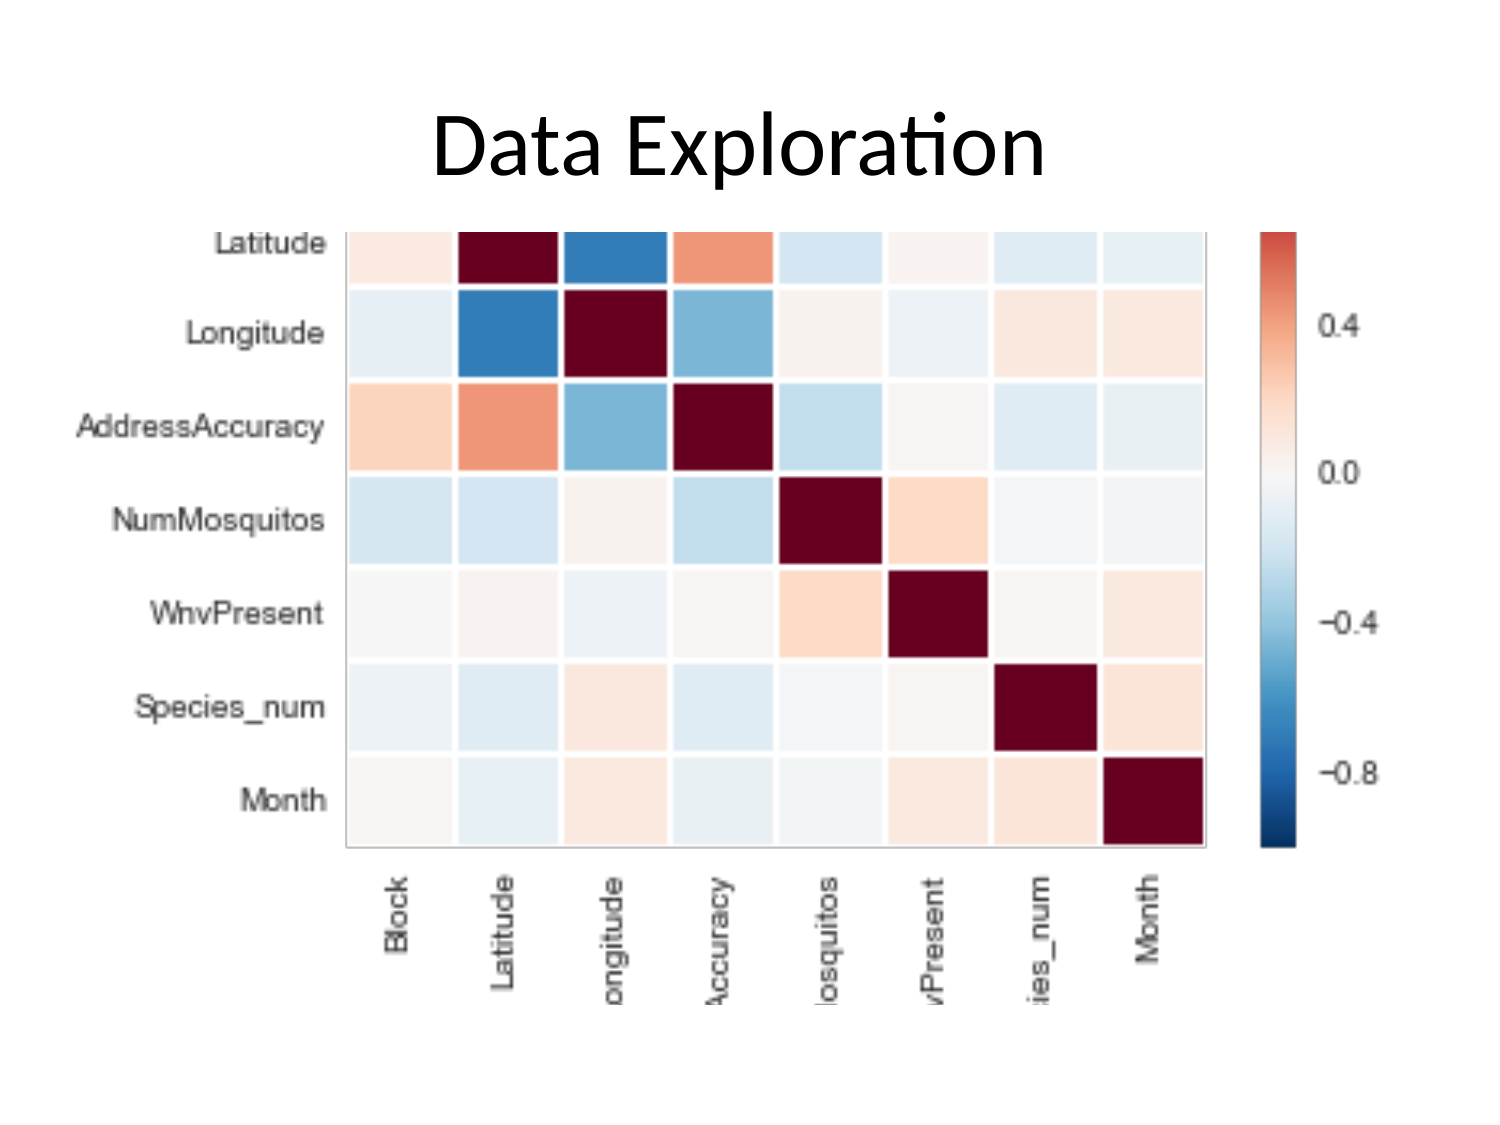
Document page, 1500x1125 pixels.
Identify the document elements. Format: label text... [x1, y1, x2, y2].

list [52, 232, 1403, 1006]
title Data Exploration [75, 45, 1425, 233]
